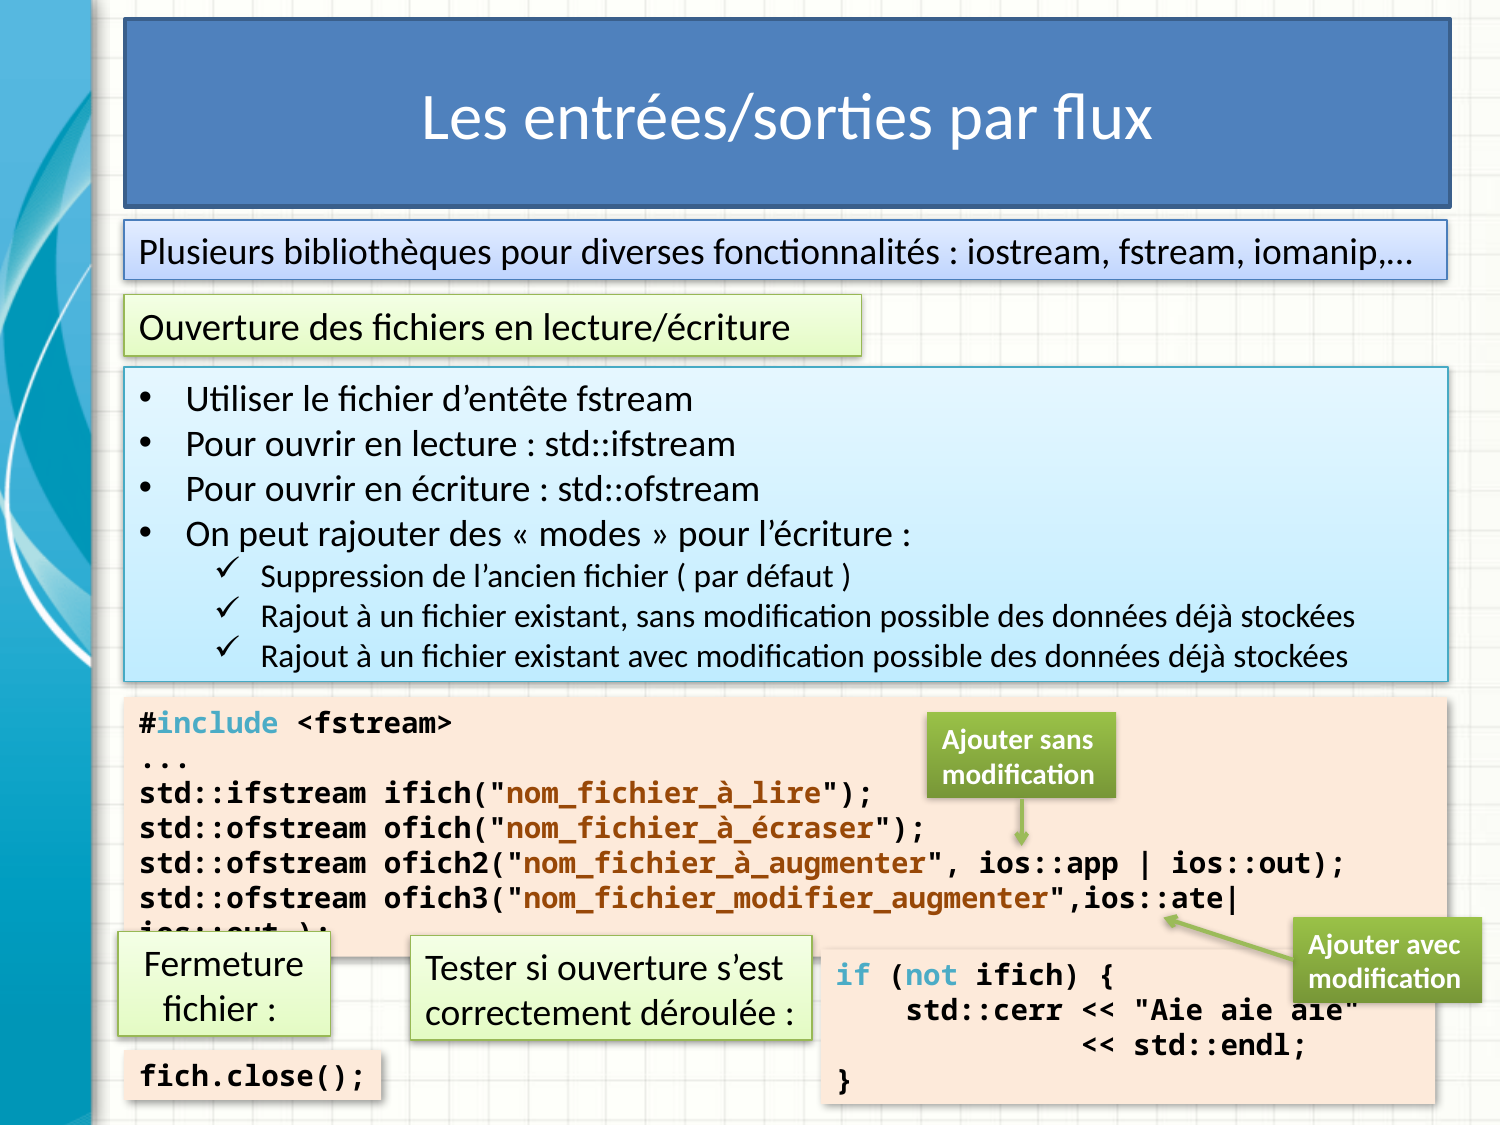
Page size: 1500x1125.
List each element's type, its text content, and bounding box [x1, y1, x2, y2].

text_box Tester si ouverture s’est correctement déroulée : [410, 935, 813, 1041]
text_box Utiliser le fichier d’entête fstream Pour ouvrir en lecture : std::ifstream Pour ouvrir en écriture : std::ofstream On peut rajouter des « modes » pour l’écriture : Suppression de l’ancien fichier ( par défaut ) Rajout à un fichier existant, sans modification possible des données déjà stockées Rajout à un fichier existant avec modification possible des données déjà stockées [123, 366, 1449, 682]
picture [0, 0, 1500, 1125]
text_box fich.close(); [123, 1050, 382, 1100]
text_box Plusieurs bibliothèques pour diverses fonctionnalités : iostream, fstream, iomanip,… [123, 219, 1448, 280]
text_box Ajouter sans modification [927, 712, 1117, 798]
title Les entrées/sorties par flux [123, 17, 1452, 209]
list Ouverture des fichiers en lecture/écriture [123, 294, 862, 357]
text_box Ajouter avec modification [1293, 917, 1483, 1003]
text_box Fermeture fichier : [117, 931, 331, 1037]
text_box #include <fstream> ... std::ifstream ifich("nom_fichier_à_lire"); std::ofstream ofich("nom_fichier_à_écraser"); std::ofstream ofich2("nom_fichier_à_augmenter", ios::app | ios::out); std::ofstream ofich3("nom_fichier_modifier_augmenter",ios::ate|ios::out ); [123, 697, 1447, 957]
text_box if (not ifich) { std::cerr << "Aie aie aie" << std::endl; } [820, 949, 1436, 1104]
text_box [1163, 917, 1294, 957]
